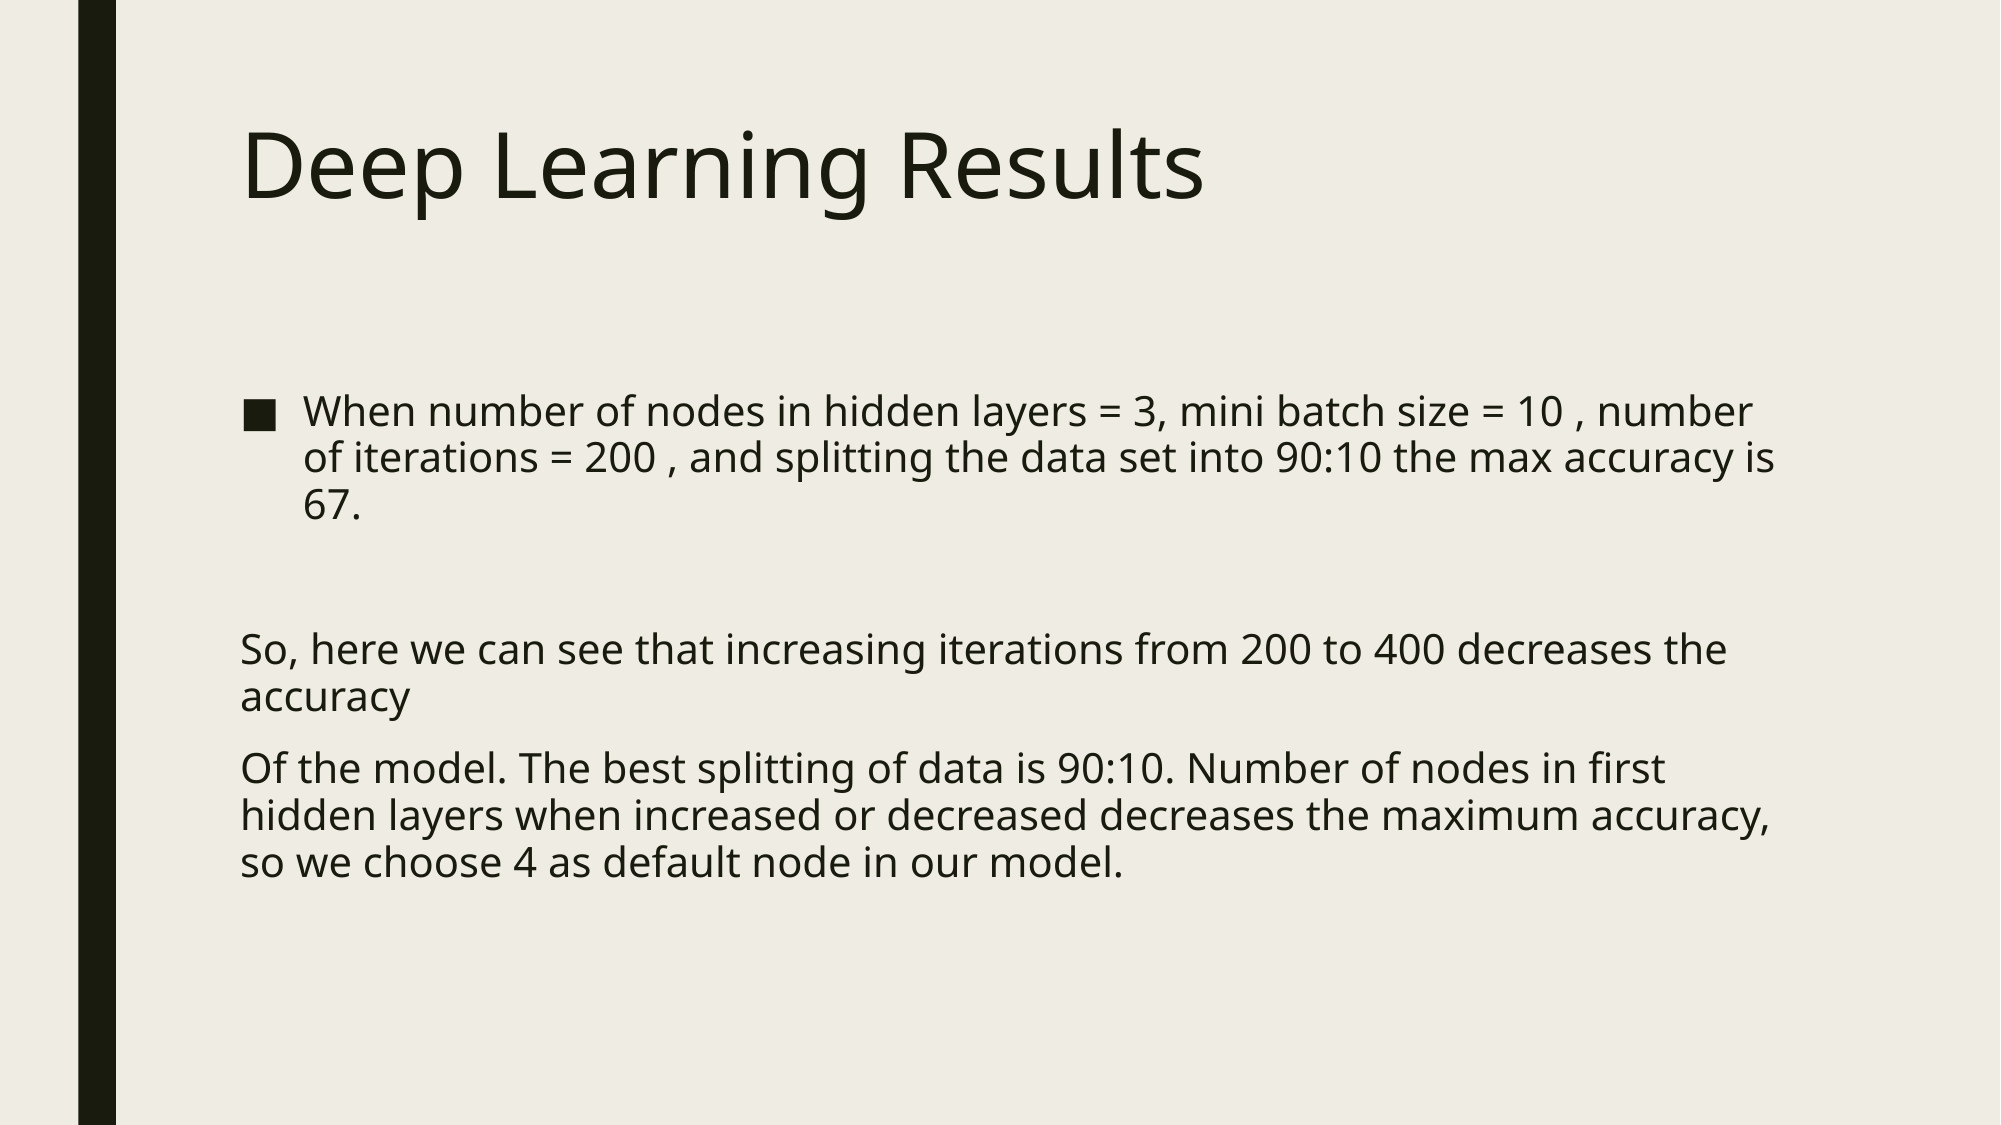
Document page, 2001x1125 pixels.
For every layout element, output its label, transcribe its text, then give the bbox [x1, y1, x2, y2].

title Deep Learning Results [225, 112, 1800, 262]
list When number of nodes in hidden layers = 3, mini batch size = 10 , number of iterations = 200 , and splitting the data set into 90:10 the max accuracy is 67. So, here we can see that increasing iterations from 200 to 400 decreases the accuracy Of the model. The best splitting of data is 90:10. Number of nodes in first hidden layers when increased or decreased decreases the maximum accuracy, so we choose 4 as default node in our model. [225, 380, 1800, 1083]
